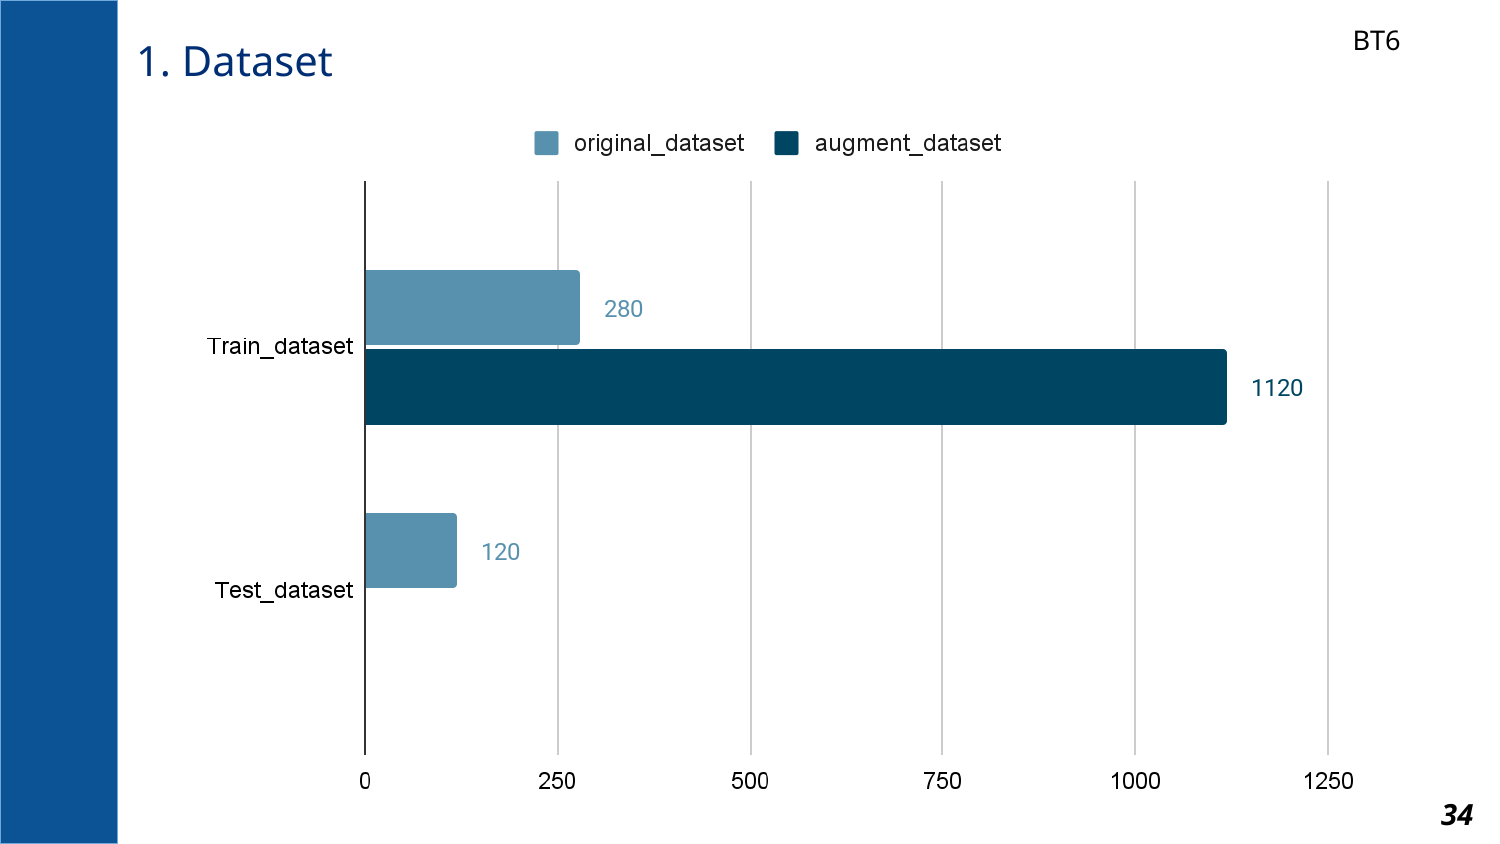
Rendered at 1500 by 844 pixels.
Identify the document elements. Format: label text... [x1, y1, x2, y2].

picture [170, 92, 1364, 831]
text_box 1. Dataset [121, 12, 705, 93]
text_box 34 [1414, 778, 1500, 844]
text_box BT6 [1253, 0, 1500, 74]
text_box [0, 0, 118, 844]
